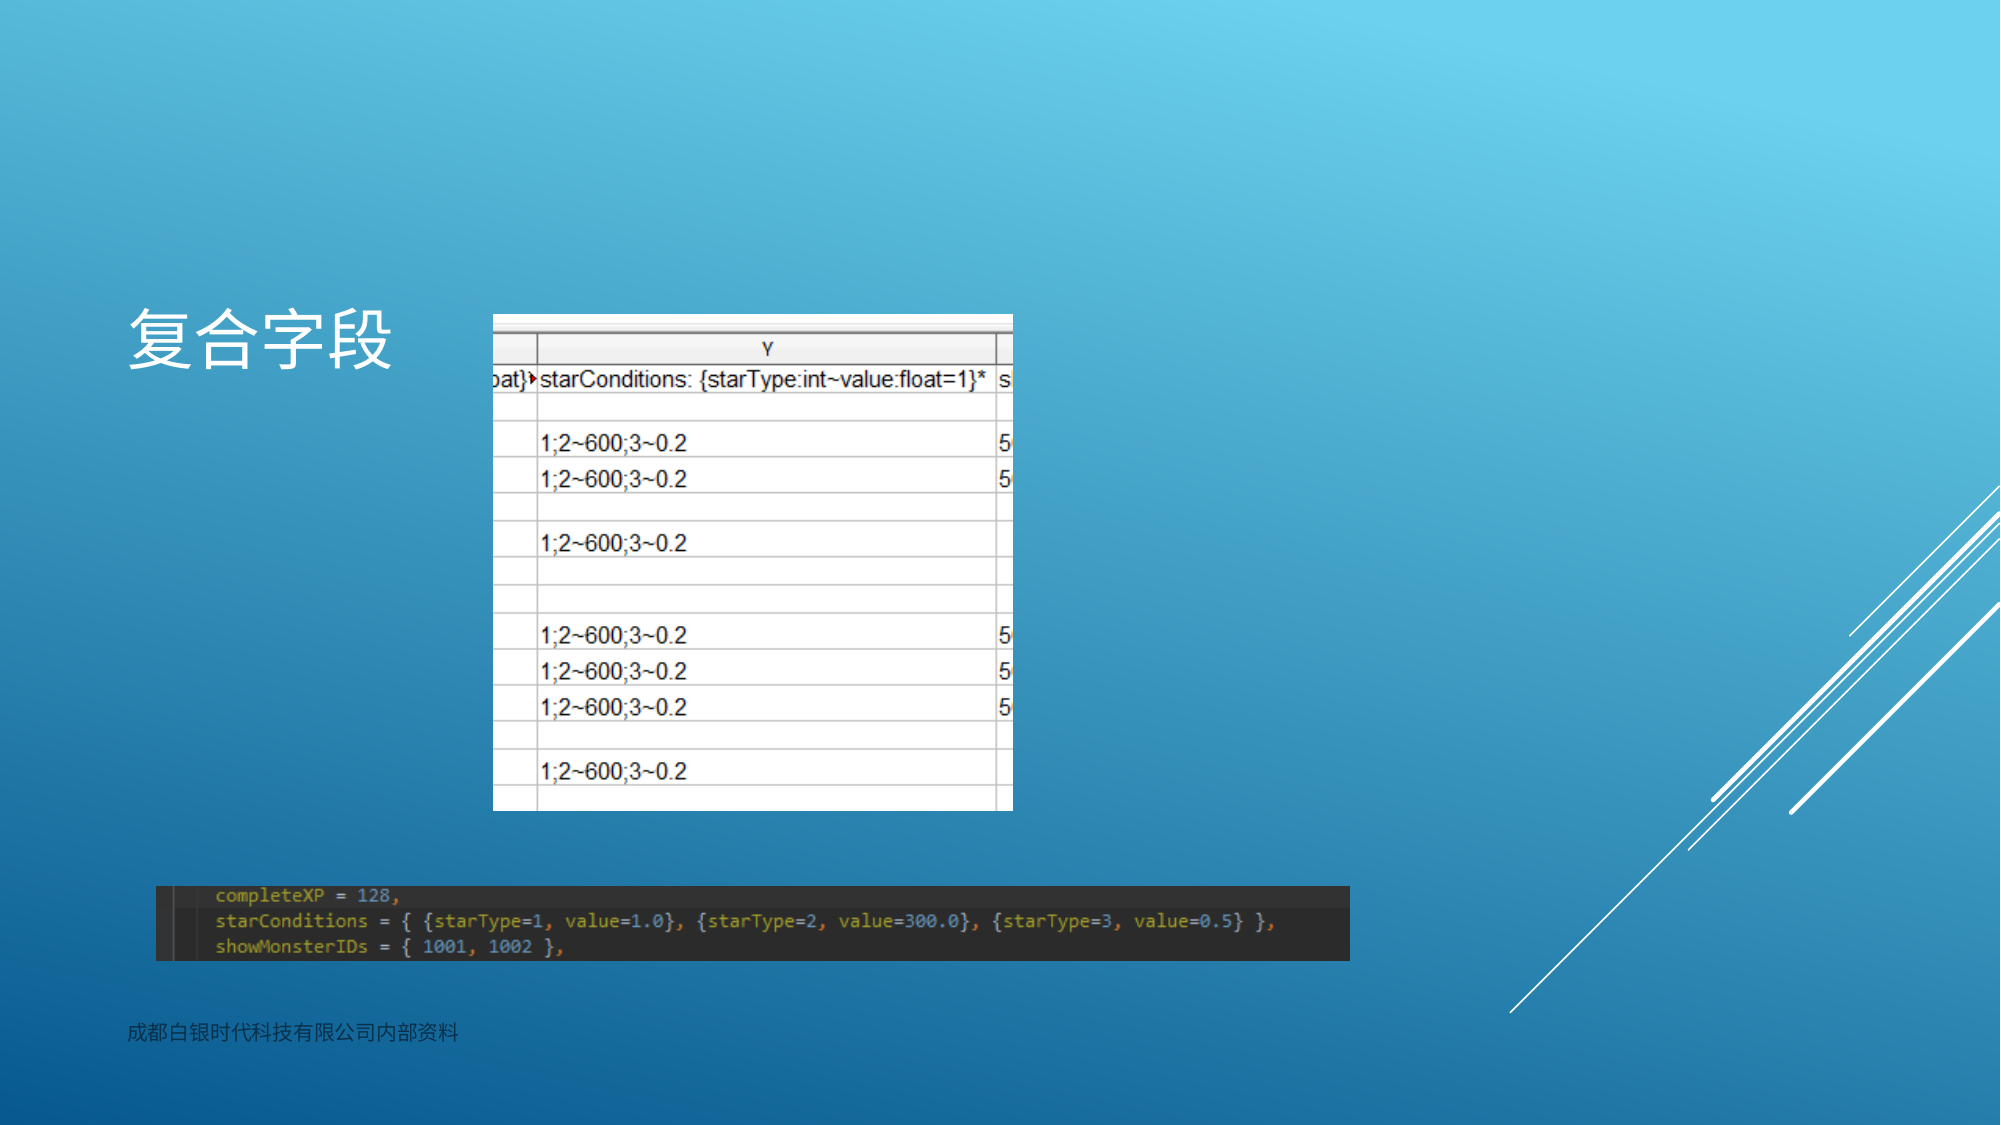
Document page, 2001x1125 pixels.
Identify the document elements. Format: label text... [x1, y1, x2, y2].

footer 成都白银时代科技有限公司内部资料 [112, 1012, 1350, 1073]
picture [155, 886, 1350, 961]
picture [493, 313, 1013, 812]
title 复合字段 [112, 112, 1763, 563]
